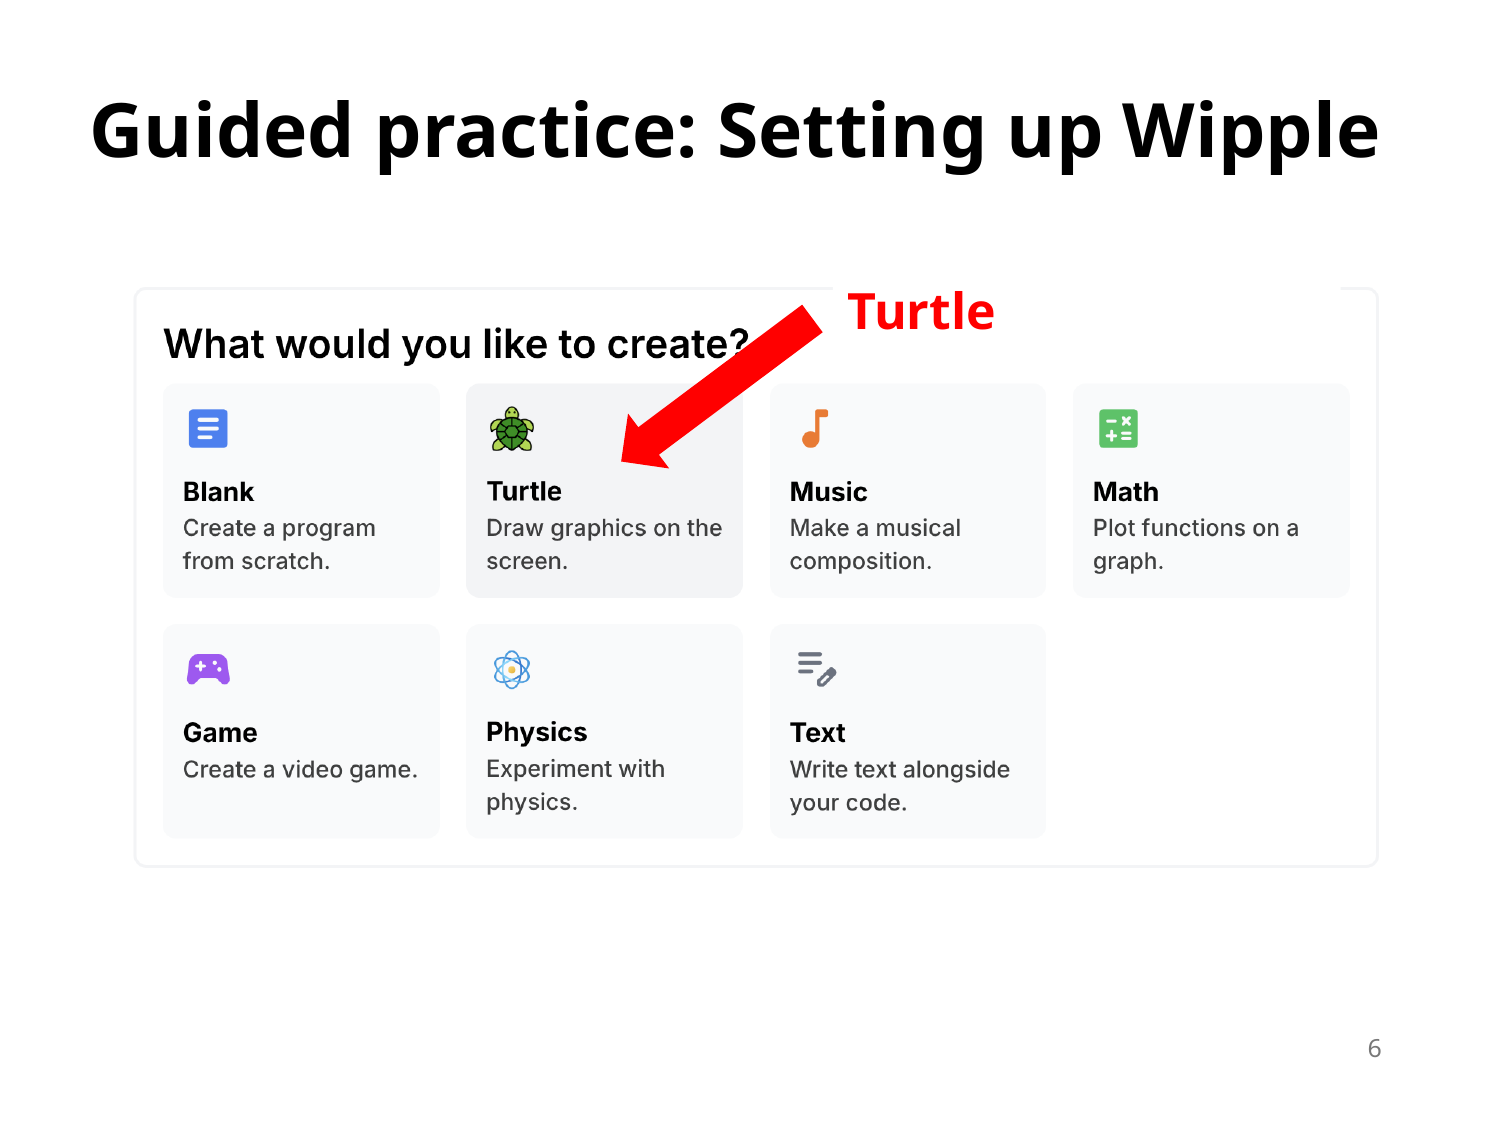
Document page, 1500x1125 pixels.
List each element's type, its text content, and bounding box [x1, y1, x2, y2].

slide_number 6 [1059, 1020, 1397, 1080]
picture [121, 260, 1398, 891]
text_box Guided practice: Setting up Wipple [74, 74, 1425, 180]
